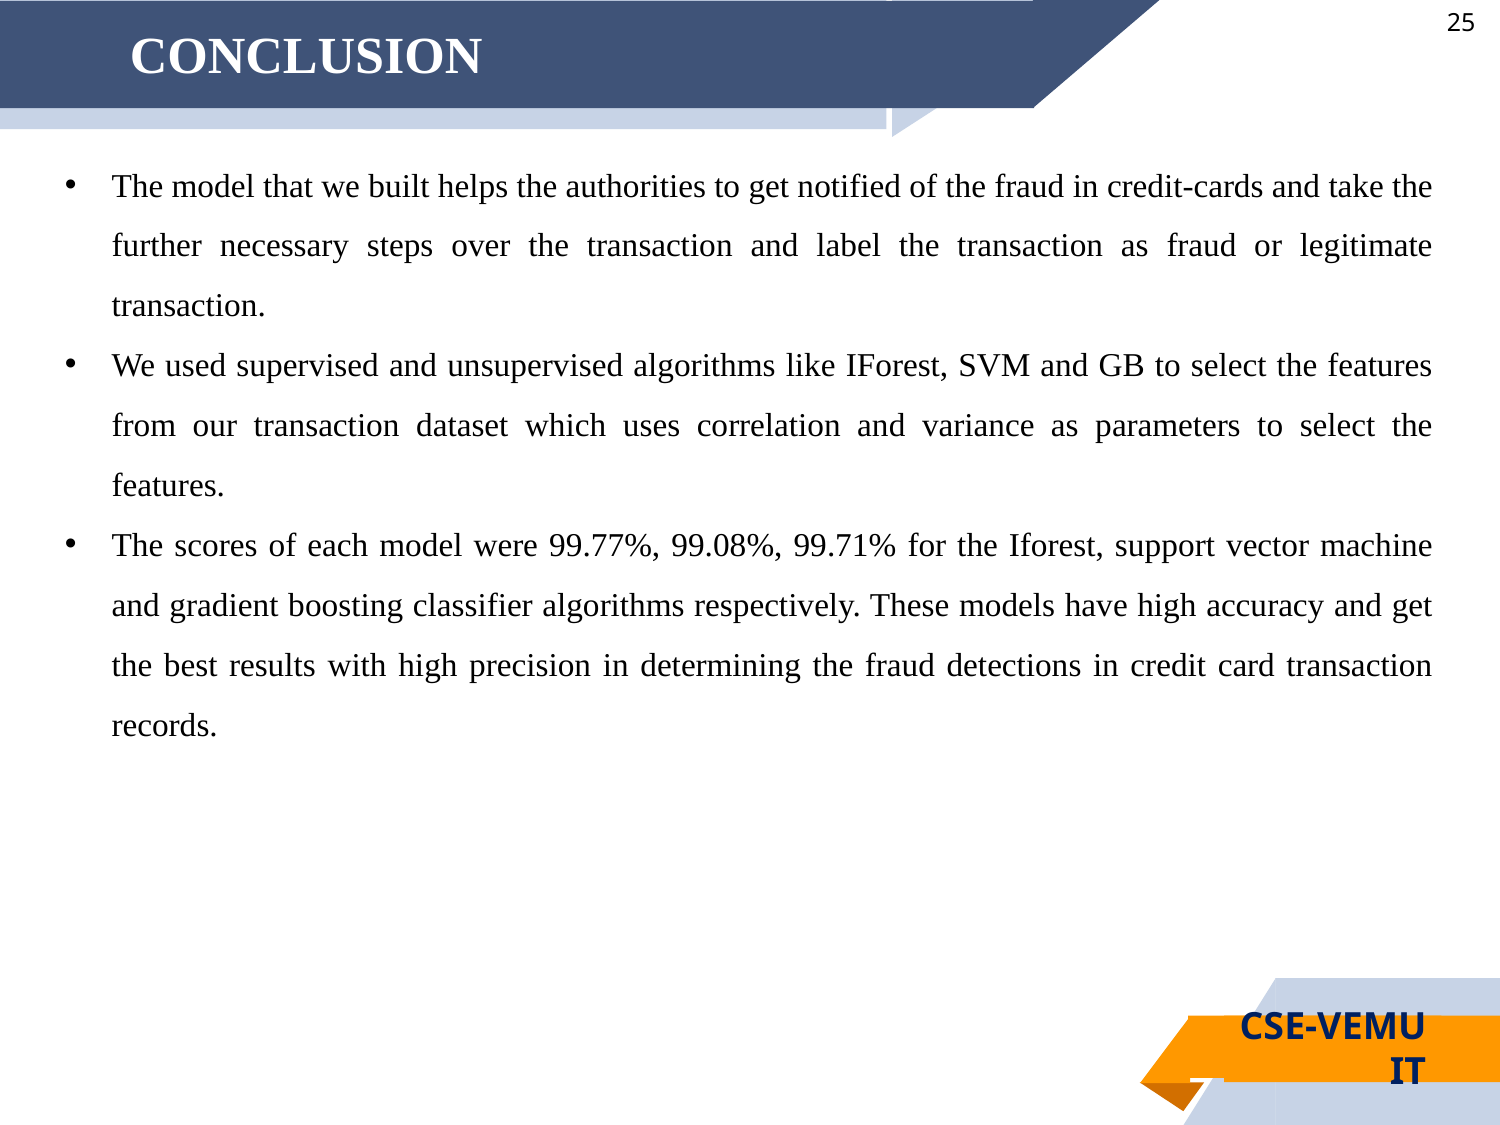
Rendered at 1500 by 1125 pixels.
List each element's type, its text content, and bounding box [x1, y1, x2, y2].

text_box The model that we built helps the authorities to get notified of the fraud in credit-cards and take the further necessary steps over the transaction and label the transaction as fraud or legitimate transaction. We used supervised and unsupervised algorithms like IForest, SVM and GB to select the features from our transaction dataset which uses correlation and variance as parameters to select the features. The scores of each model were 99.77%, 99.08%, 99.71% for the Iforest, support vector machine and gradient boosting classifier algorithms respectively. These models have high accuracy and get the best results with high precision in determining the fraud detections in credit card transaction records. [50, 136, 1450, 750]
title CONCLUSION [0, 0, 863, 137]
